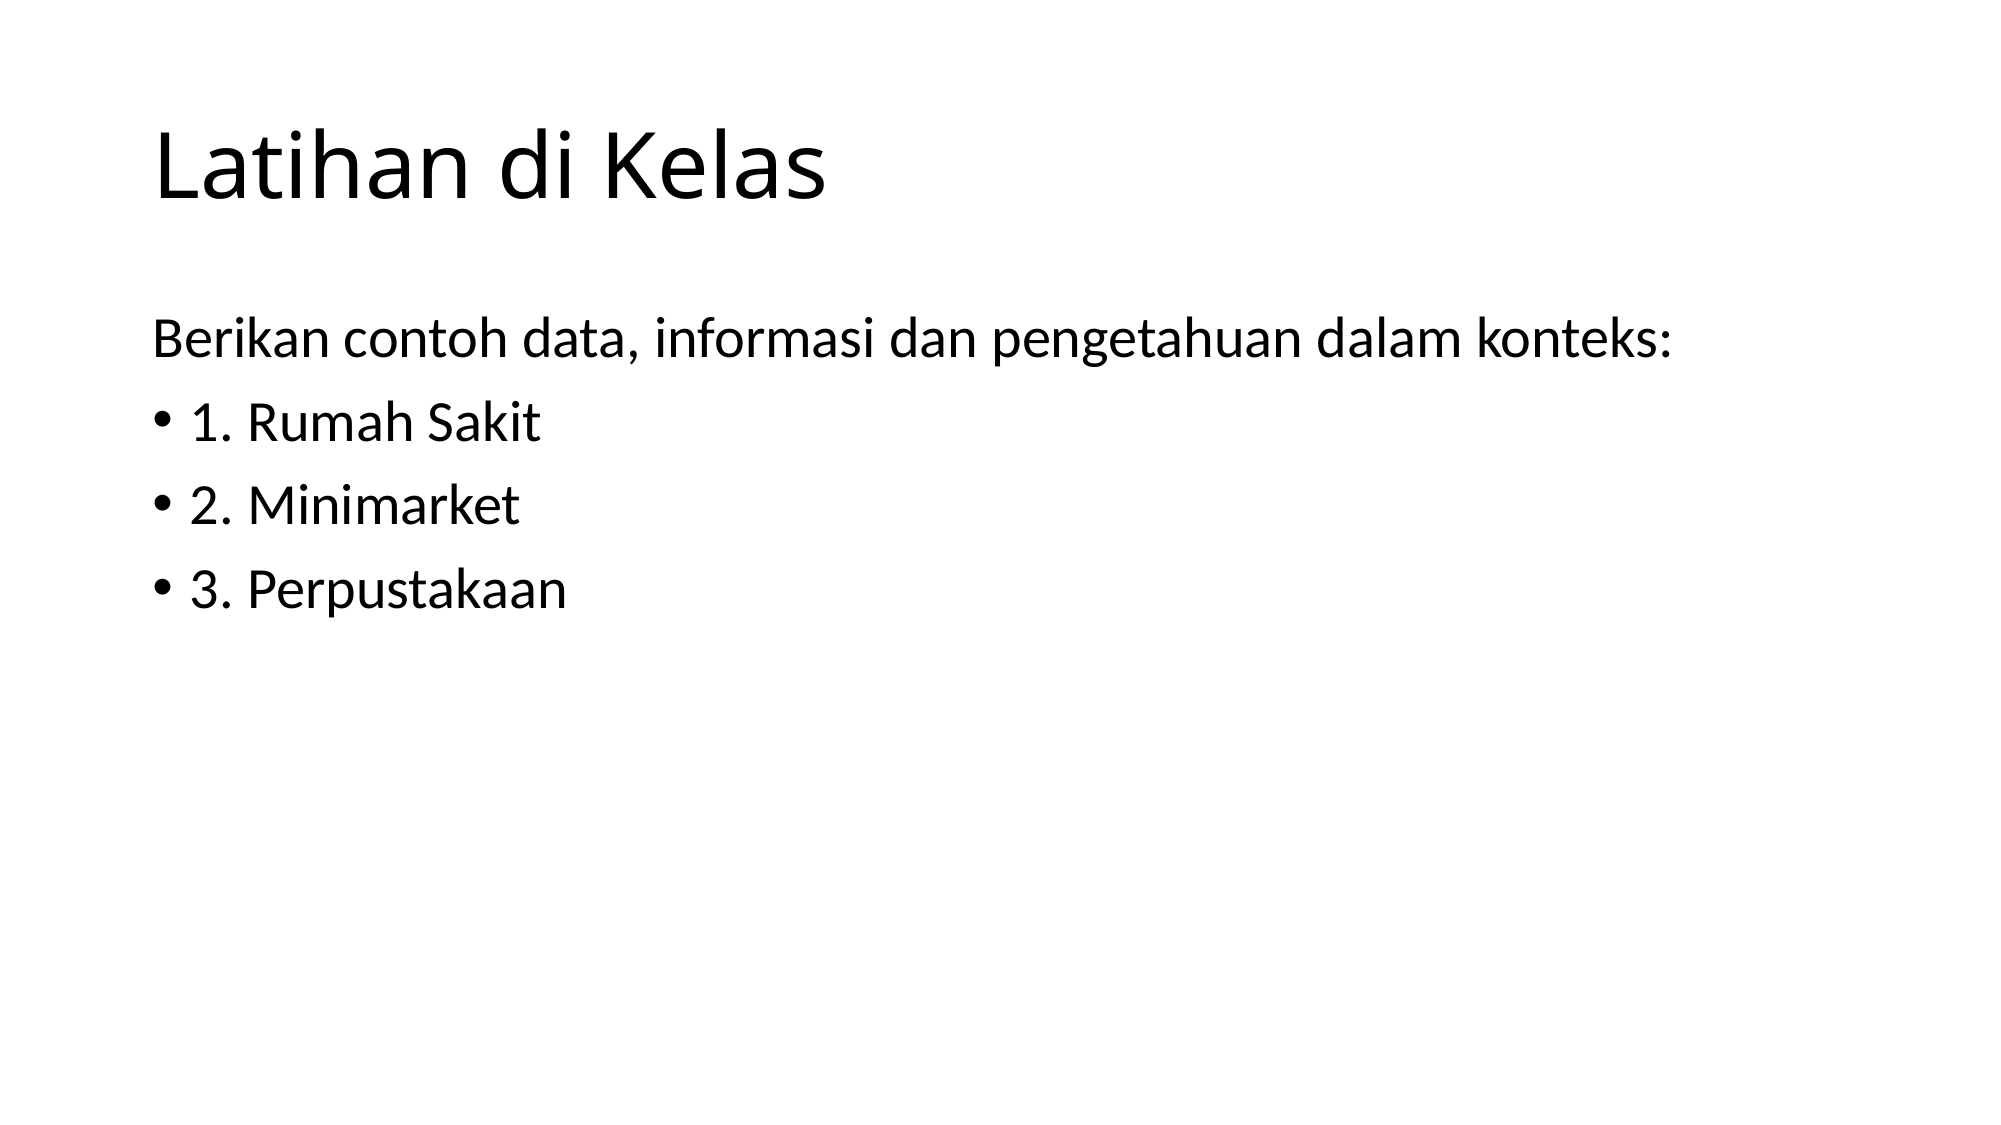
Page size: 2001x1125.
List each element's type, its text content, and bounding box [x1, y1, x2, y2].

list Berikan contoh data, informasi dan pengetahuan dalam konteks: 1. Rumah Sakit 2. Minimarket 3. Perpustakaan [137, 299, 1863, 1014]
title Latihan di Kelas [137, 59, 1863, 278]
